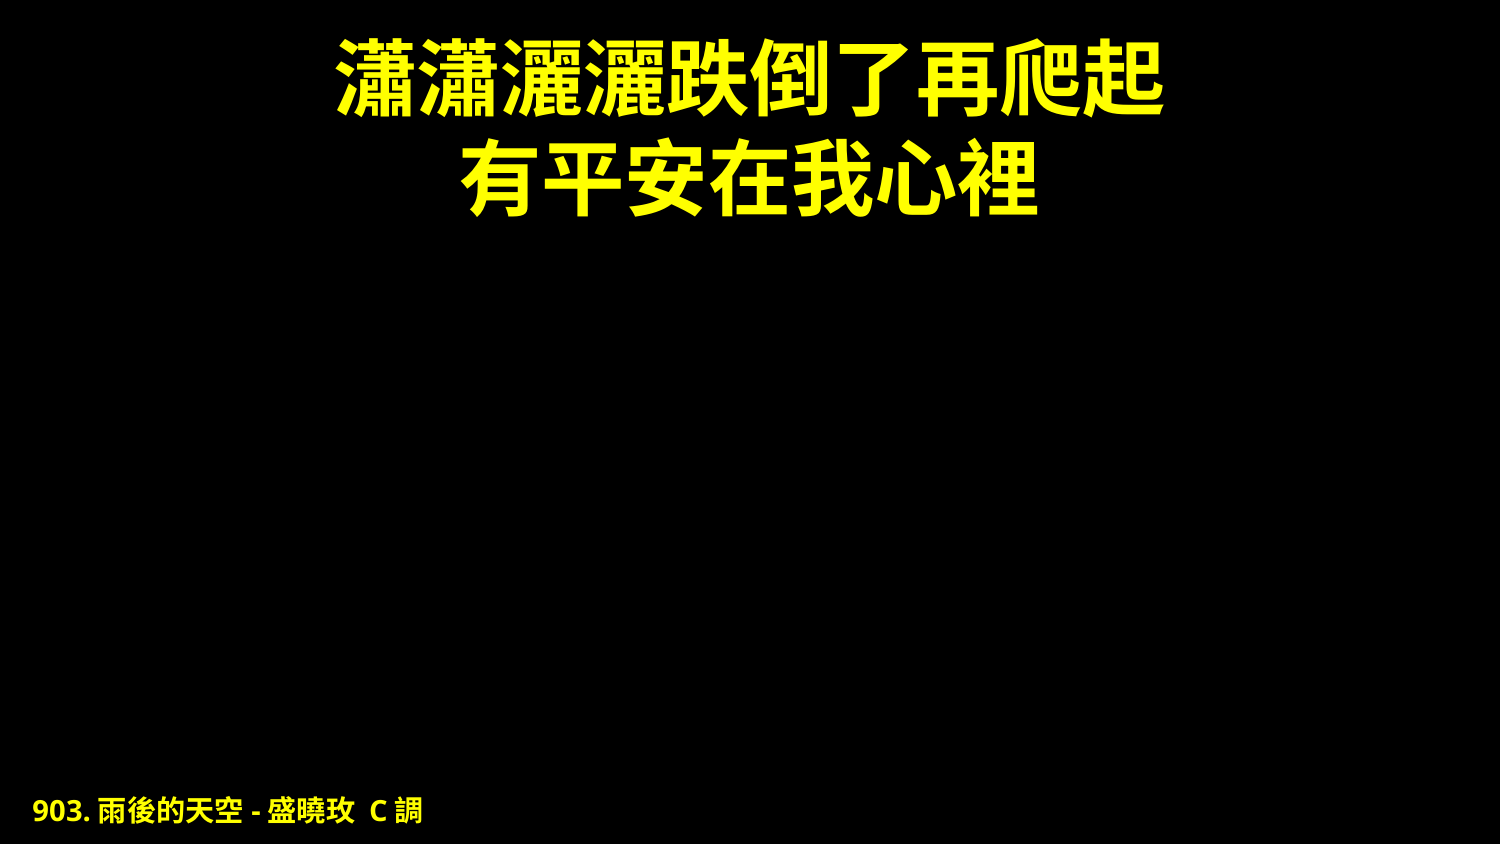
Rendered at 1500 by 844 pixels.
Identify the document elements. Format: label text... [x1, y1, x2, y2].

text_box 903.雨後的天空-盛曉玫 C調 [17, 784, 774, 835]
title 瀟瀟灑灑跌倒了再爬起 有平安在我心裡 [0, 55, 1500, 197]
